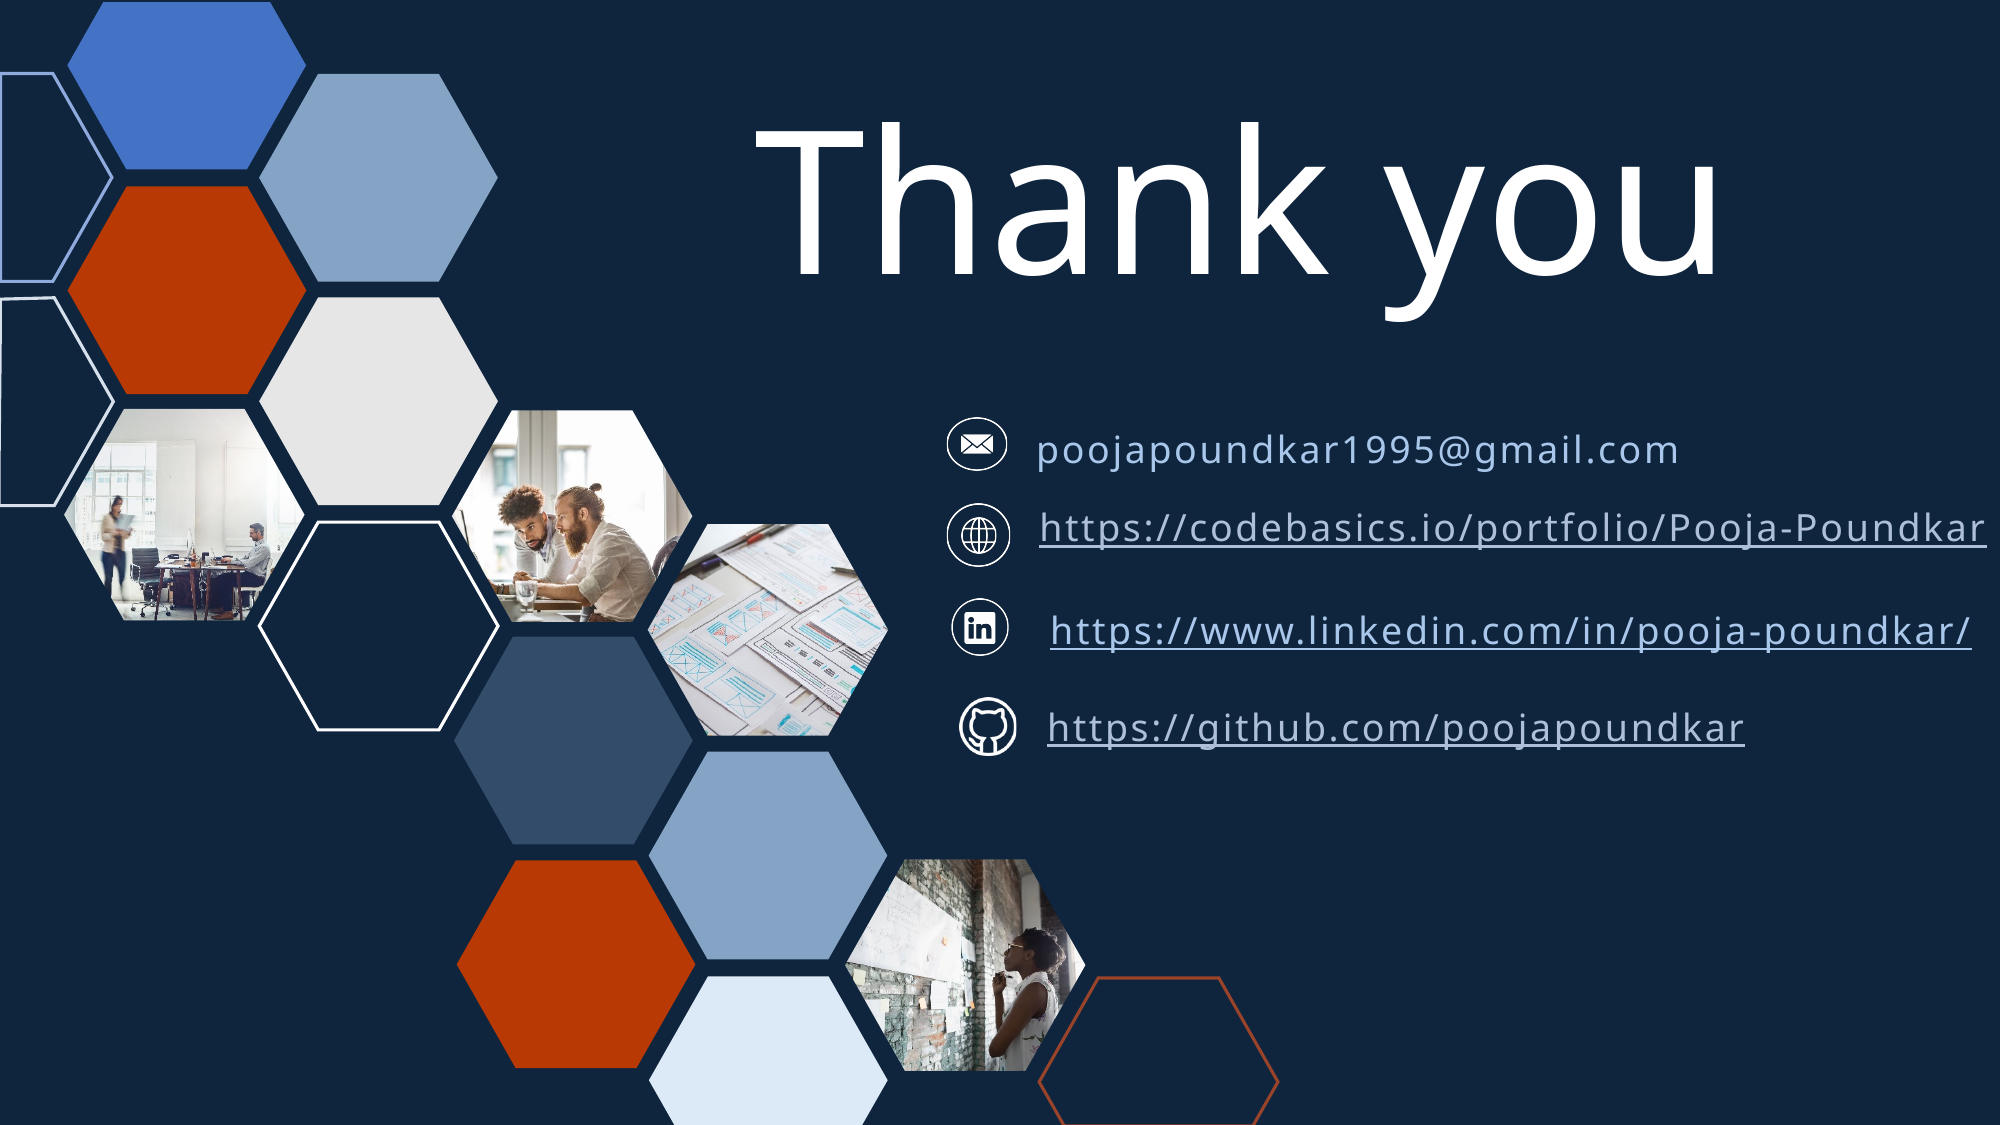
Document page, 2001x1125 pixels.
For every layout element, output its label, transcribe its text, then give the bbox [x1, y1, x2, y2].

picture [64, 408, 305, 621]
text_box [946, 406, 2000, 756]
picture [844, 859, 1086, 1071]
picture [451, 410, 889, 736]
title Thank you [739, 108, 1909, 326]
